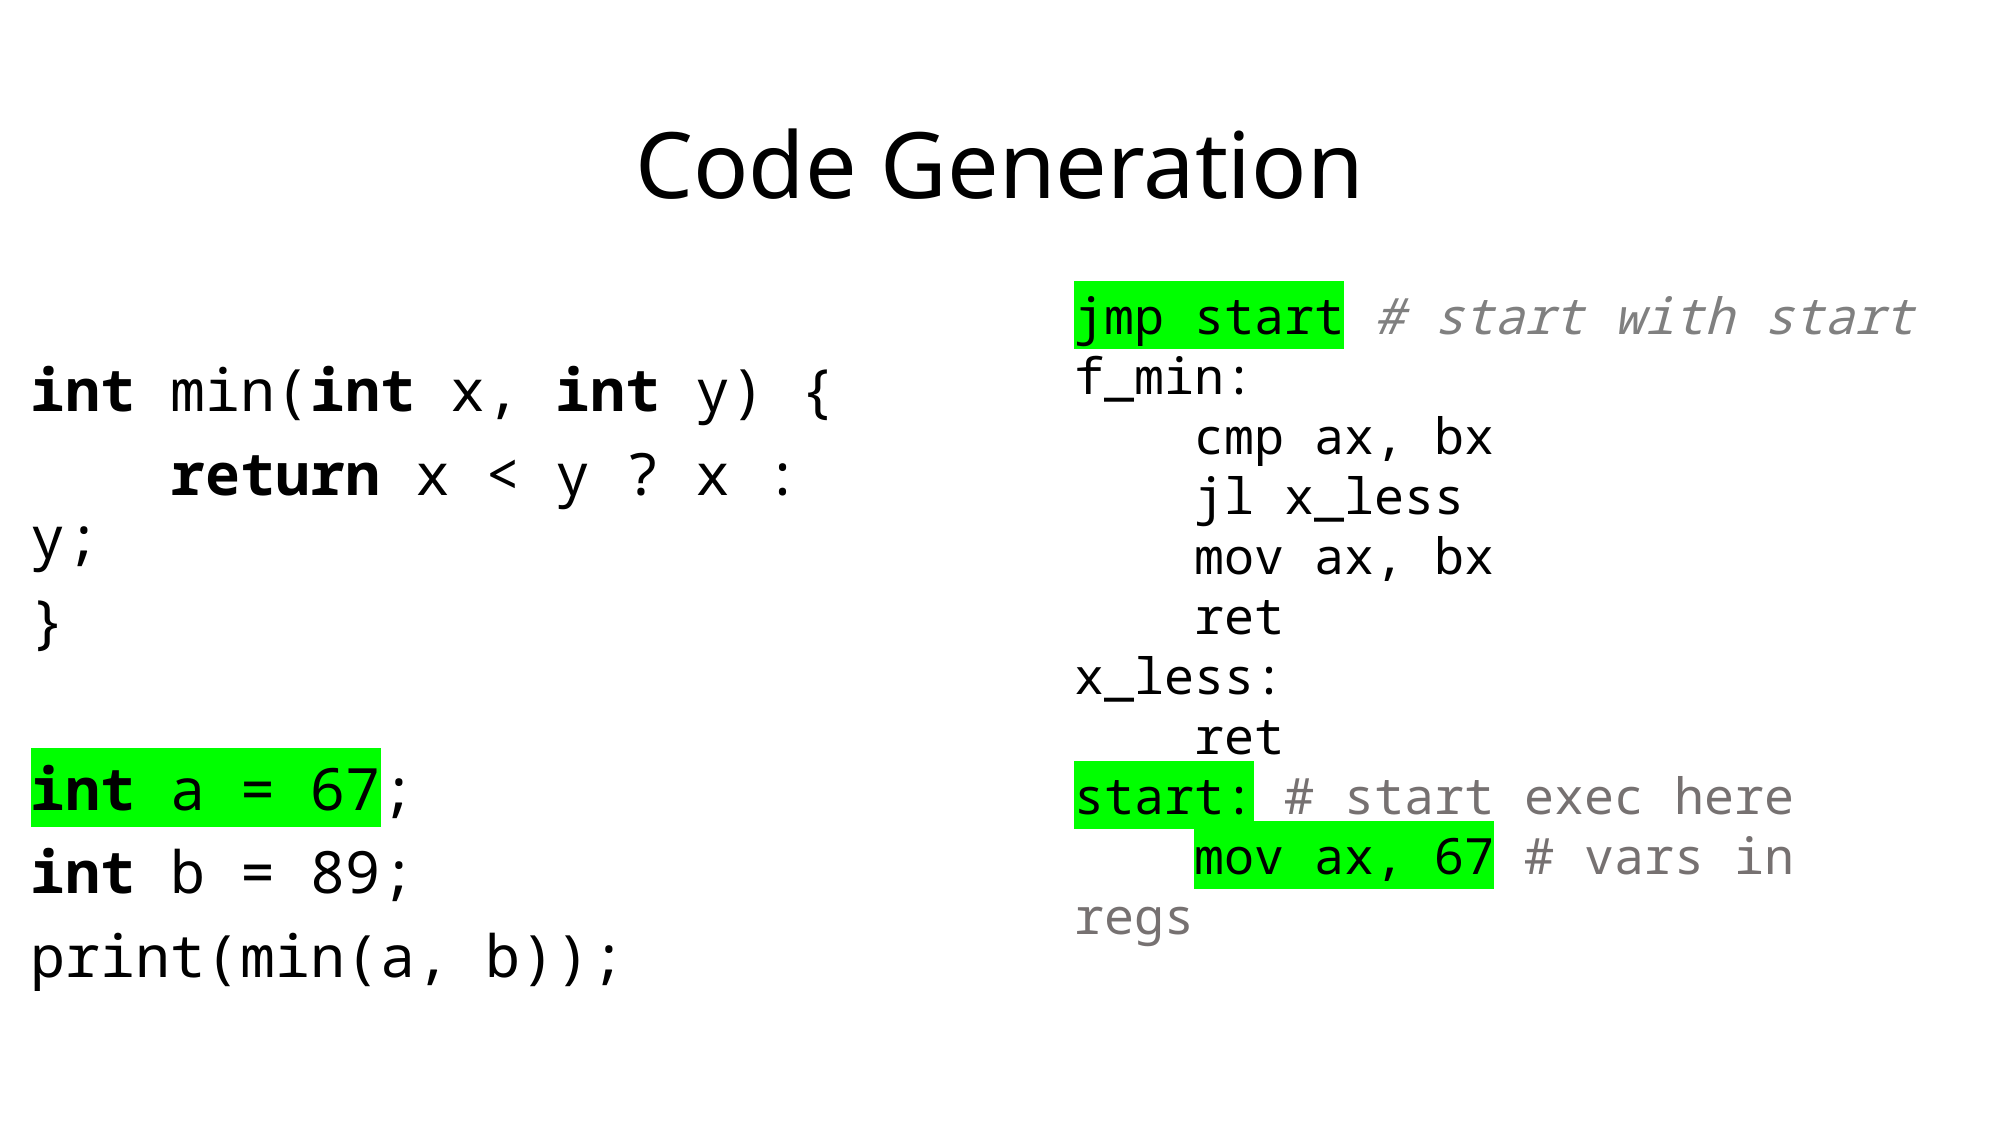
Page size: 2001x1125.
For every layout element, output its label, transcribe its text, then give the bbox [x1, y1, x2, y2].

text_box jmp start # start with start f_min: cmp ax, bx jl x_less mov ax, bx ret x_less: ret start: # start exec here mov ax, 67 # vars in regs [1059, 277, 1949, 1057]
title Code Generation [137, 59, 1863, 278]
list int min(int x, int y) { return x < y ? x : y; } int a = 67; int b = 89; print(min(a, b)); [15, 354, 869, 952]
